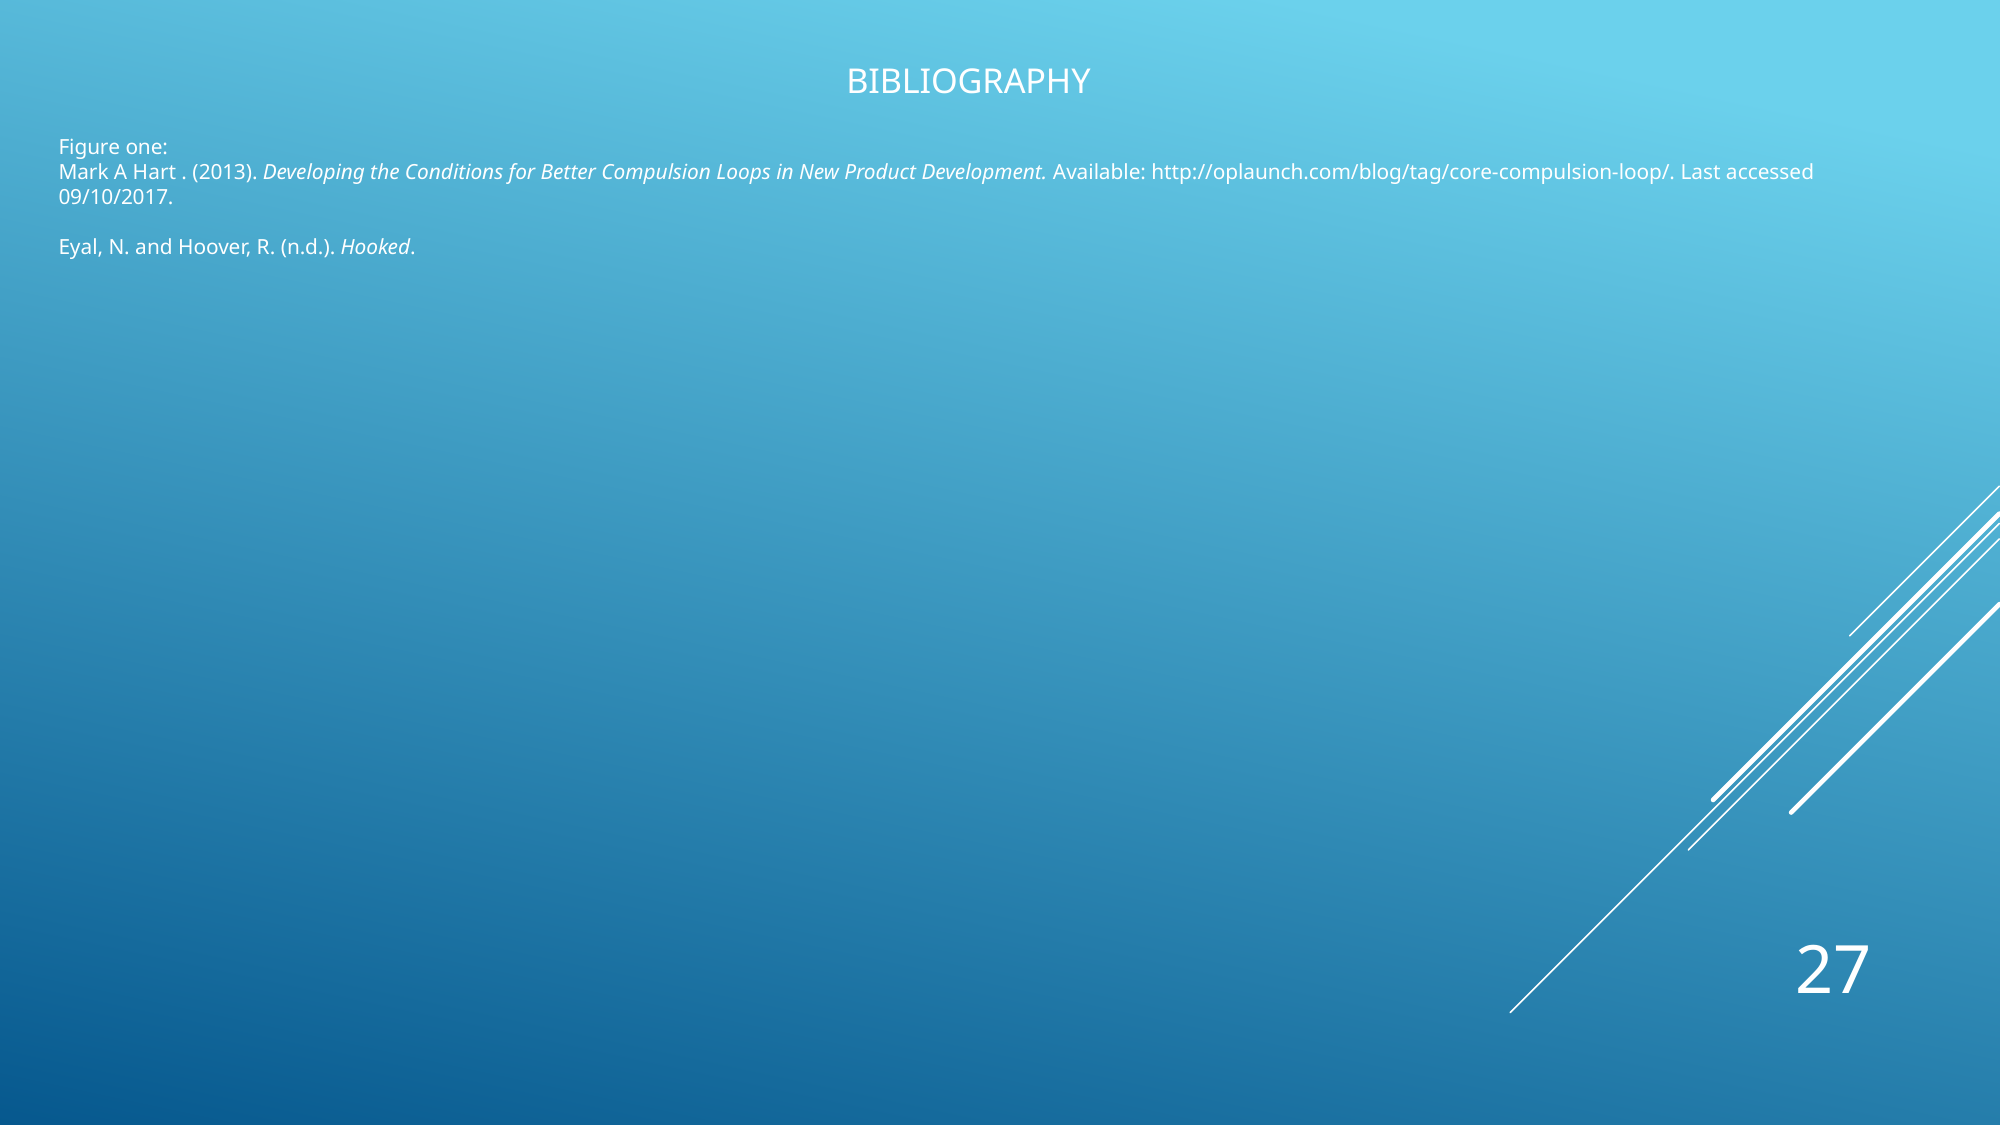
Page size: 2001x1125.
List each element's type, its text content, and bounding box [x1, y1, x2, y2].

text_box Figure one: Mark A Hart . (2013). Developing the Conditions for Better Compulsion Loops in New Product Development. Available: http://oplaunch.com/blog/tag/core-compulsion-loop/. Last accessed 09/10/2017. Eyal, N. and Hoover, R. (n.d.). Hooked. [43, 126, 1946, 292]
slide_number 27 [1700, 915, 1888, 1025]
title bibliography [268, 51, 1669, 108]
